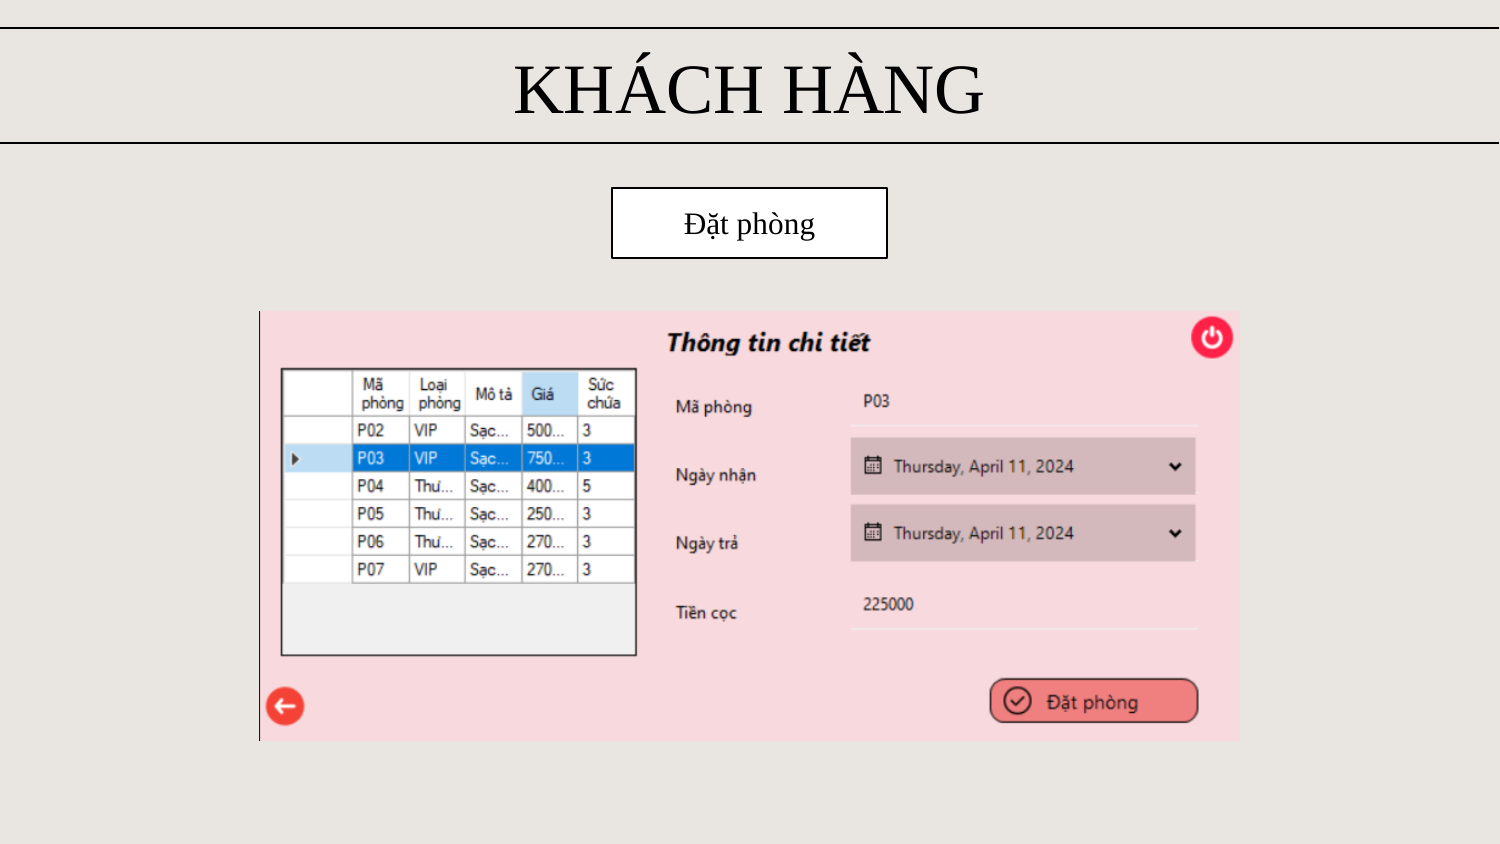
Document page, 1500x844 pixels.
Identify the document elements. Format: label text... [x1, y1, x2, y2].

picture [259, 311, 1240, 741]
title KHÁCH HÀNG [117, 37, 1382, 122]
text_box Đặt phòng [612, 187, 888, 258]
